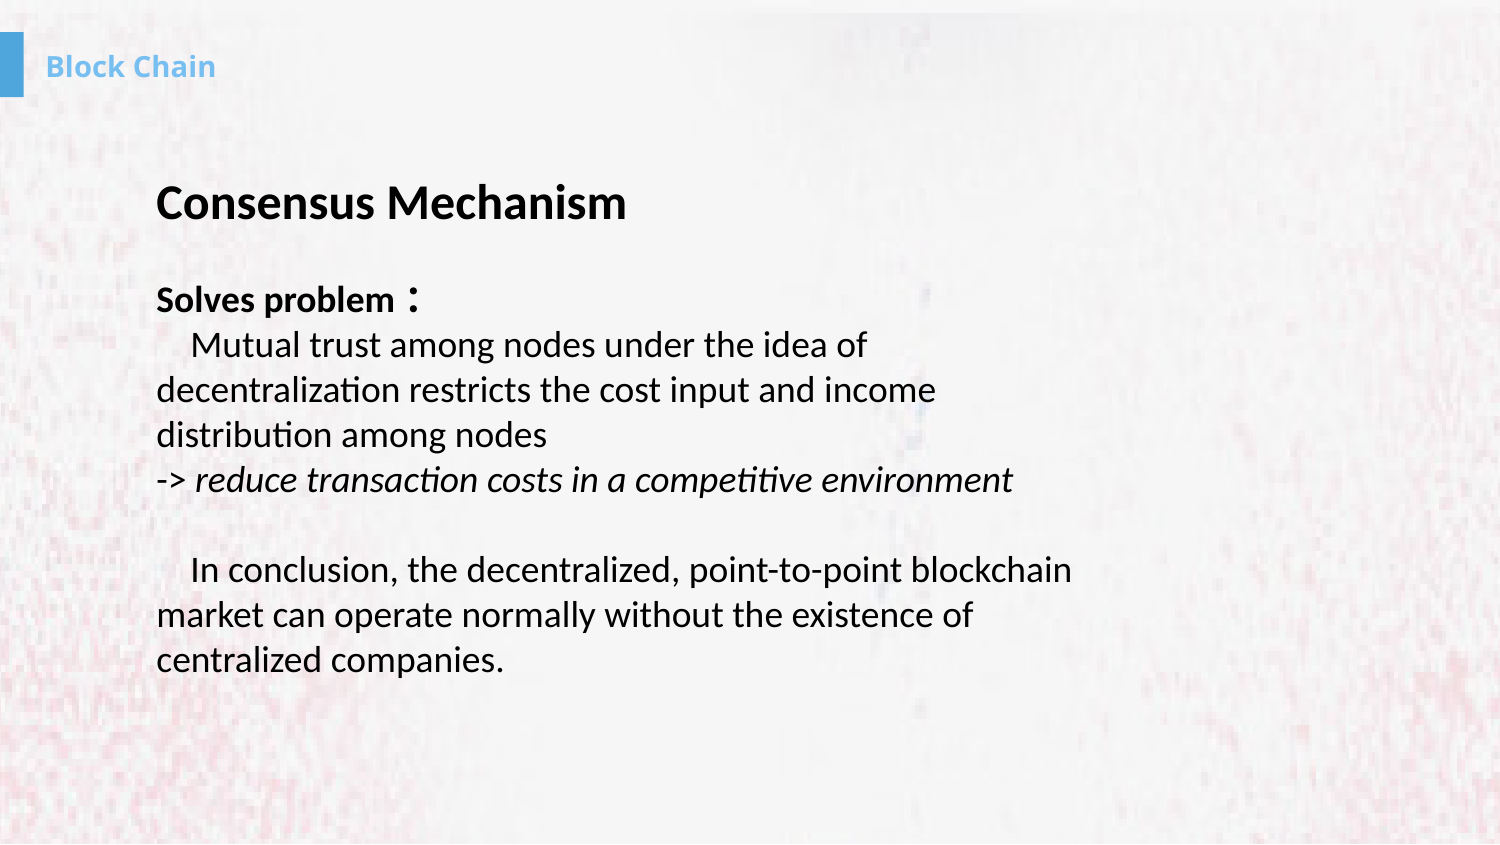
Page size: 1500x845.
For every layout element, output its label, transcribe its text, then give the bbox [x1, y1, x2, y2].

picture [0, 0, 1500, 844]
text_box Consensus Mechanism Solves problem： Mutual trust among nodes under the idea of decentralization restricts the cost input and income distribution among nodes -> reduce transaction costs in a competitive environment In conclusion, the decentralized, point-to-point blockchain market can operate normally without the existence of centralized companies. [141, 162, 1093, 688]
